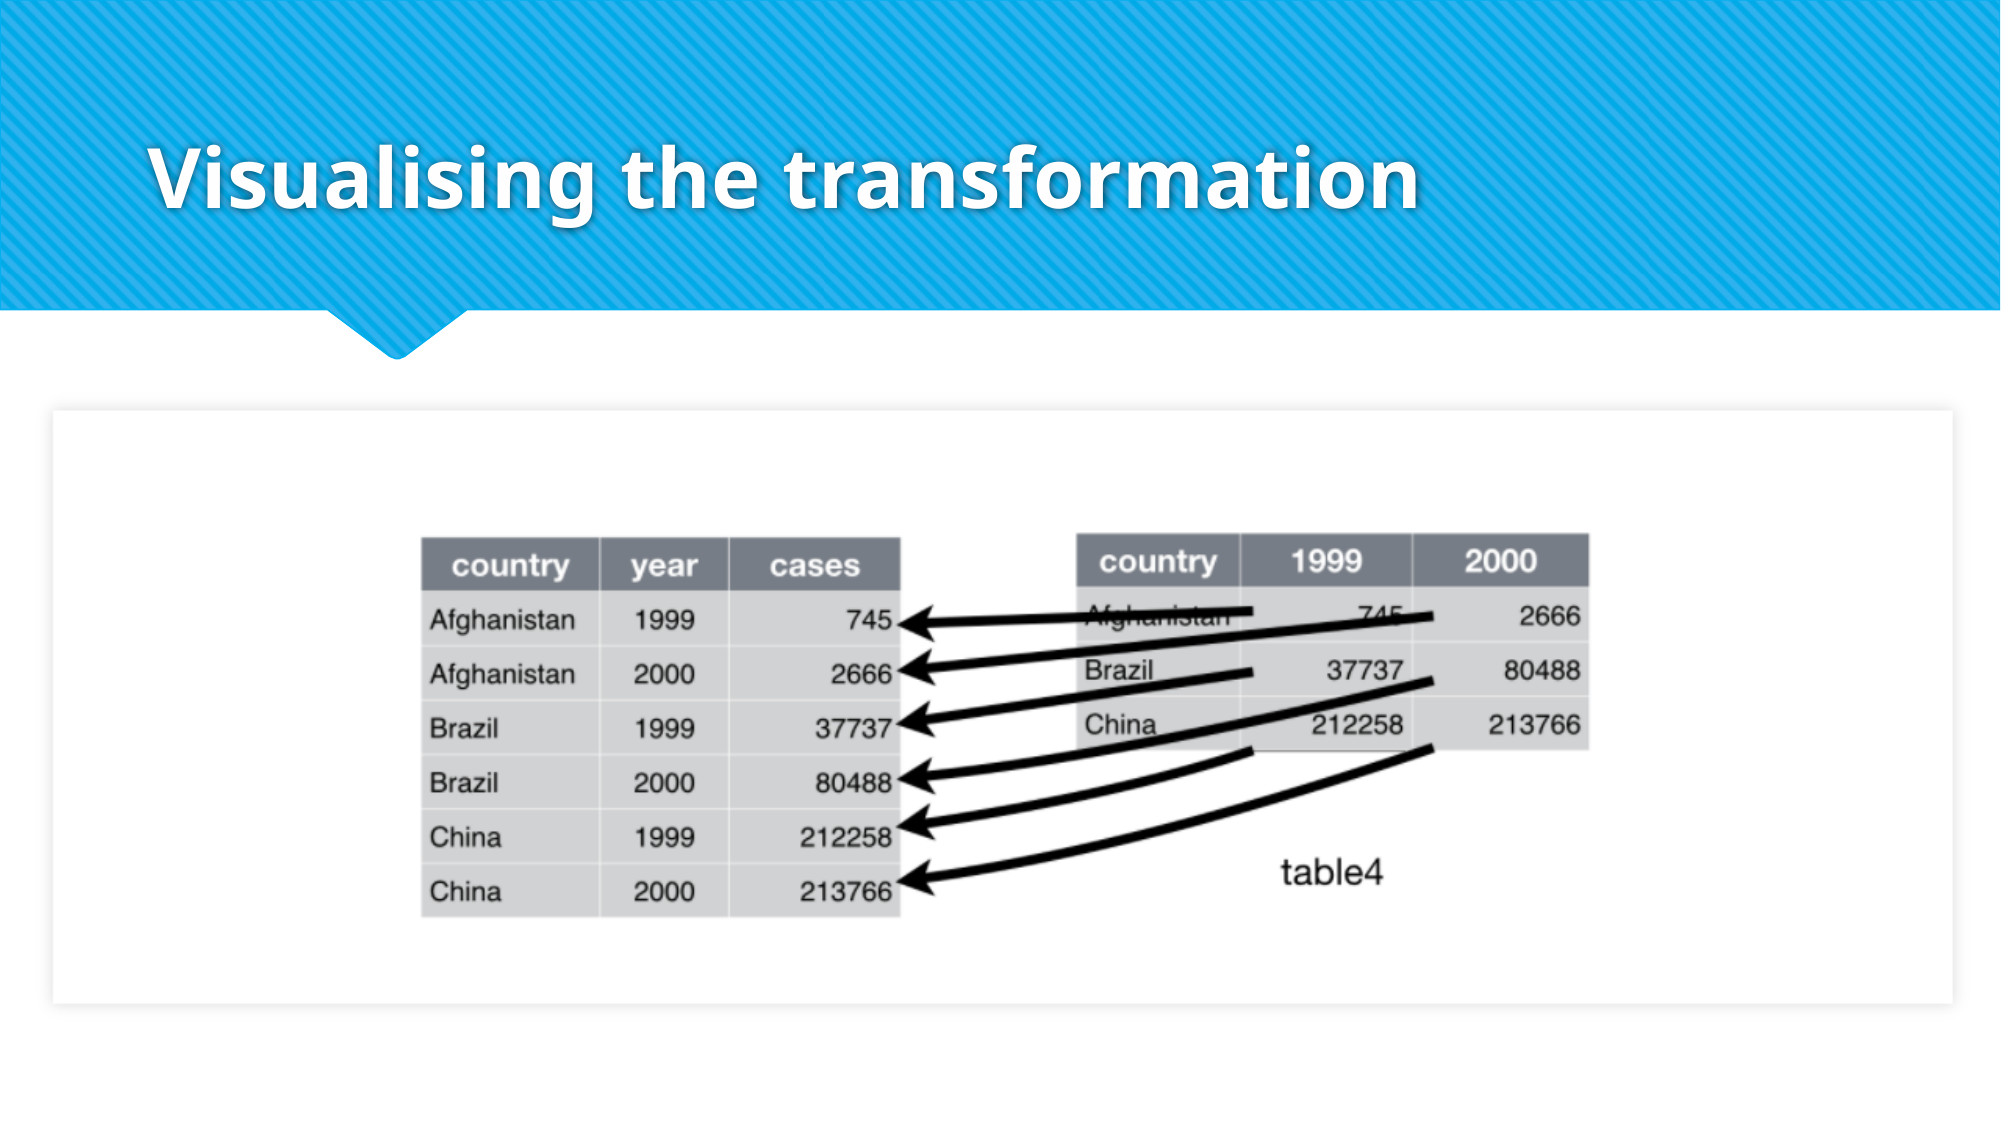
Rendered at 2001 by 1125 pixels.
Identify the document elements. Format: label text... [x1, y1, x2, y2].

title Visualising the transformation [132, 73, 1868, 233]
picture [22, 381, 1978, 1029]
